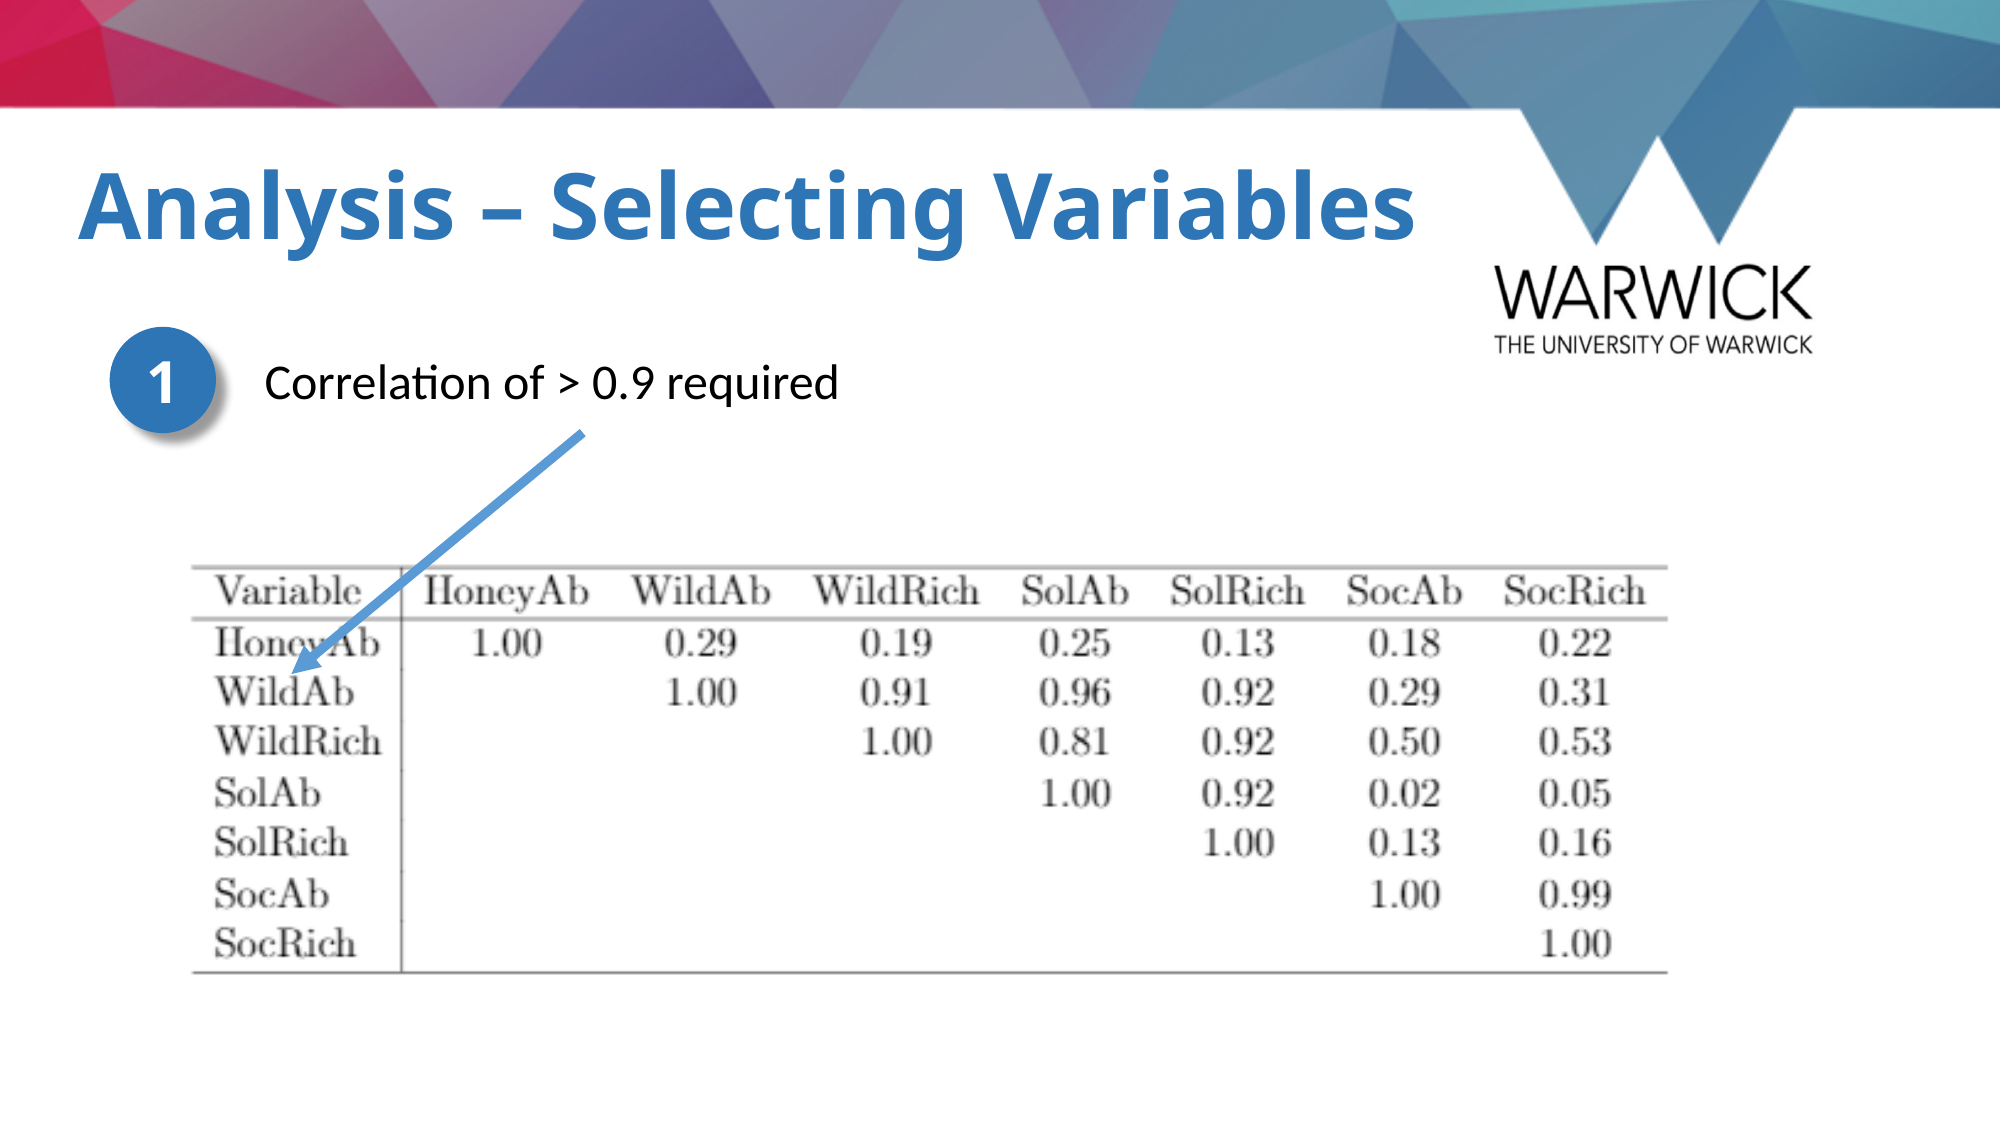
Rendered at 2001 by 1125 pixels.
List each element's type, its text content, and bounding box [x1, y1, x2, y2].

text_box 1 [108, 363, 217, 435]
text_box Correlation of > 0.9 required [249, 363, 1481, 417]
picture [140, 531, 1730, 1024]
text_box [291, 432, 583, 675]
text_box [0, 0, 2000, 363]
